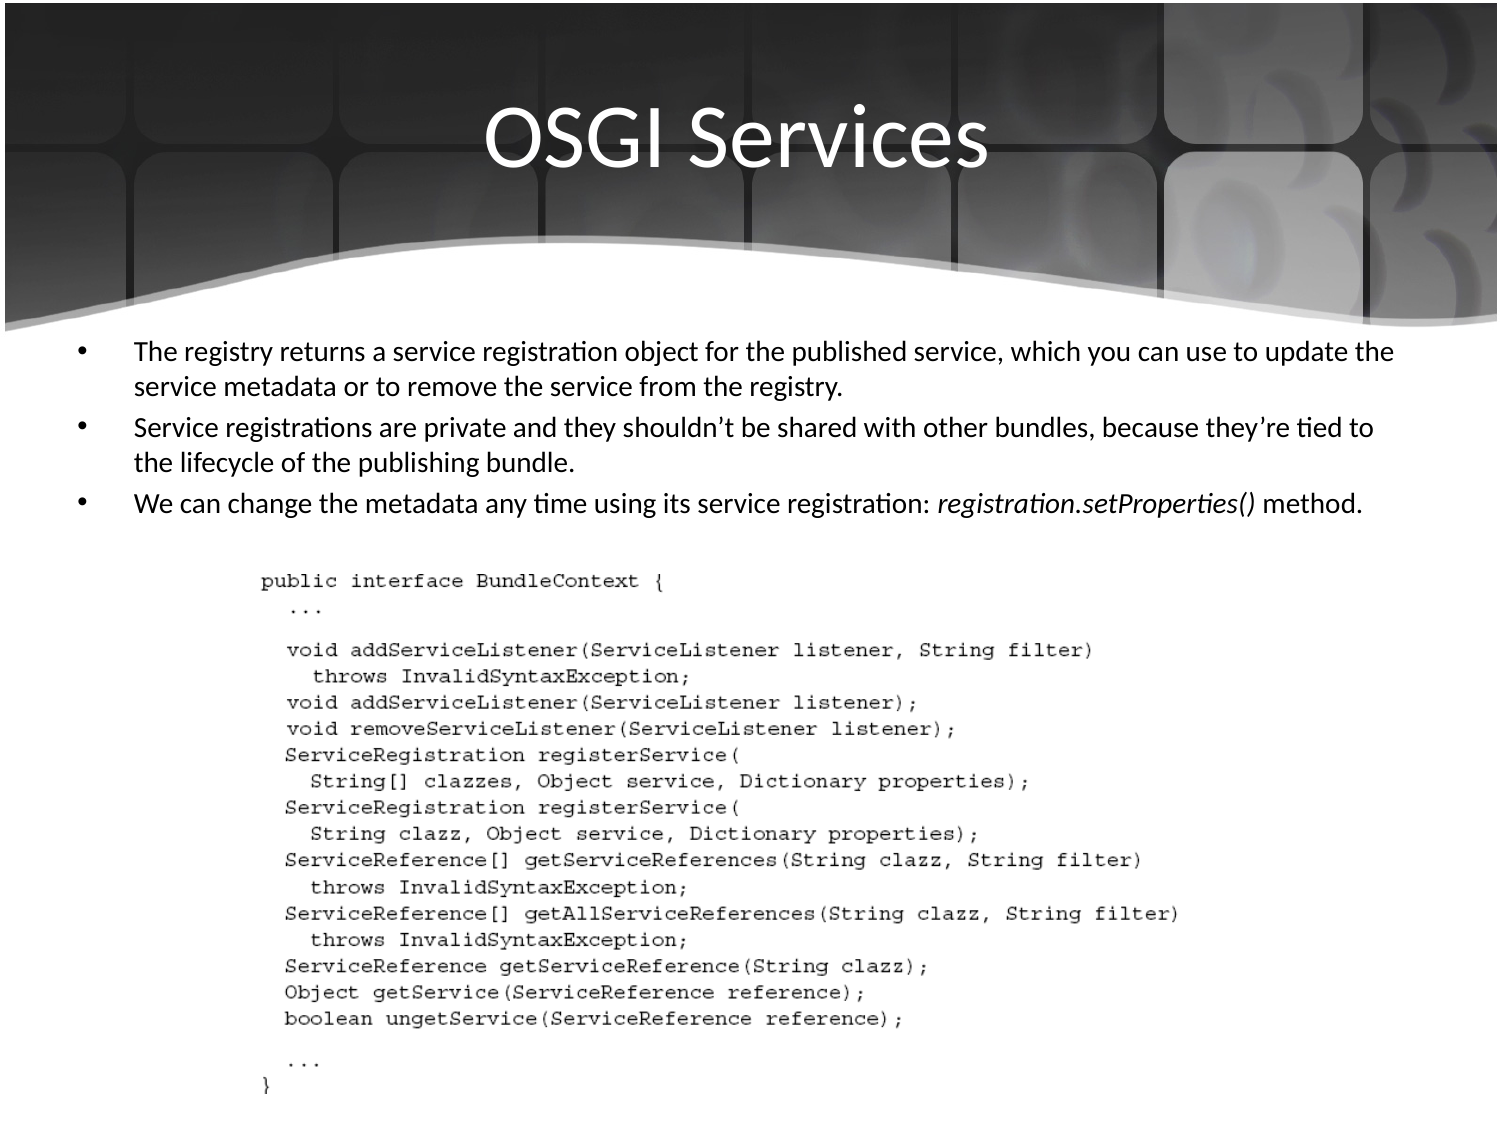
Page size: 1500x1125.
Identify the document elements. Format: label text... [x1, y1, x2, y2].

title OSGI Services [62, 37, 1413, 226]
list The registry returns a service registration object for the published service, which you can use to update the service metadata or to remove the service from the registry. Service registrations are private and they shouldn’t be shared with other bundles, because they’re tied to the lifecycle of the publishing bundle. We can change the metadata any time using its service registration: registration.setProperties() method. [62, 324, 1413, 563]
picture [0, 0, 1500, 1125]
